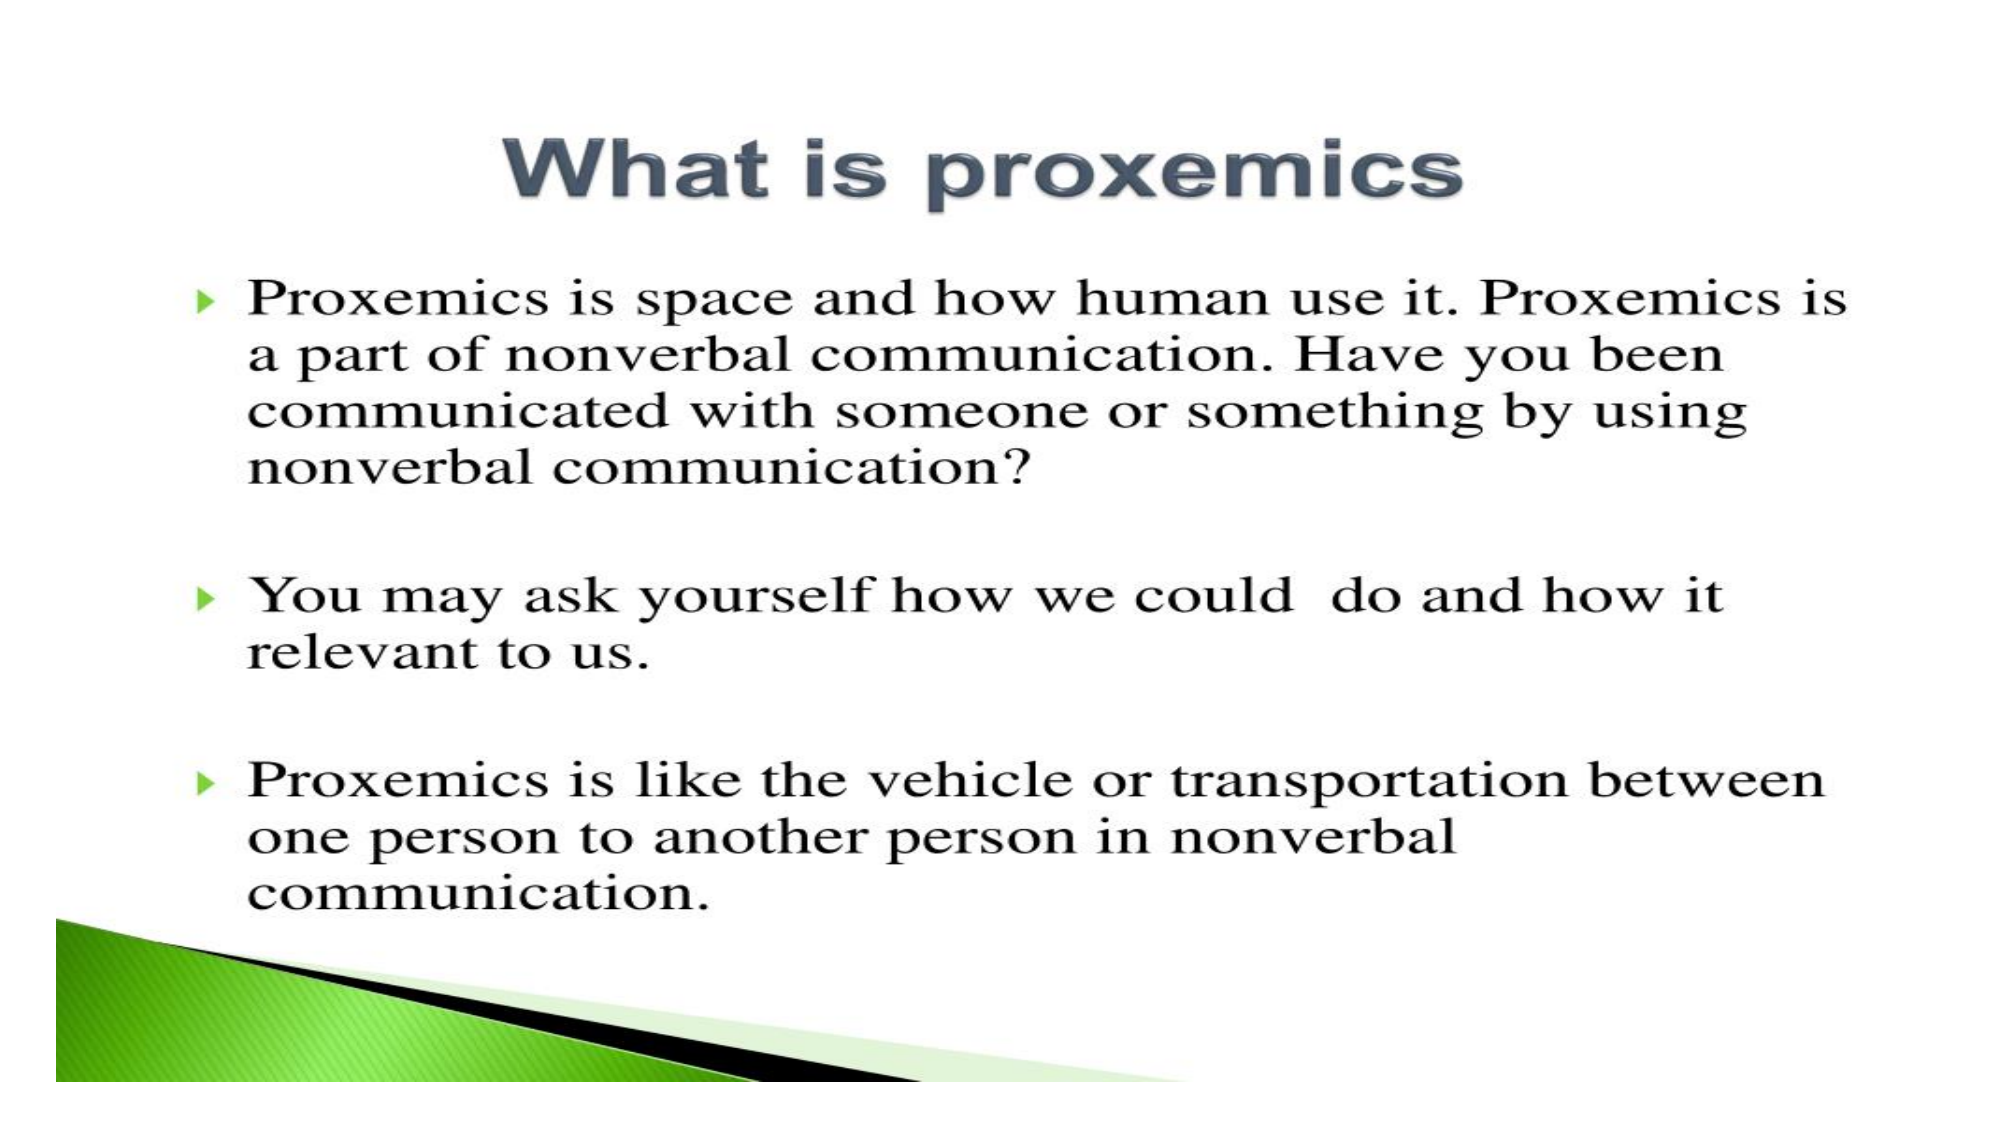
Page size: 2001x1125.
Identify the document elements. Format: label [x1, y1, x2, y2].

list [56, 38, 1971, 1082]
